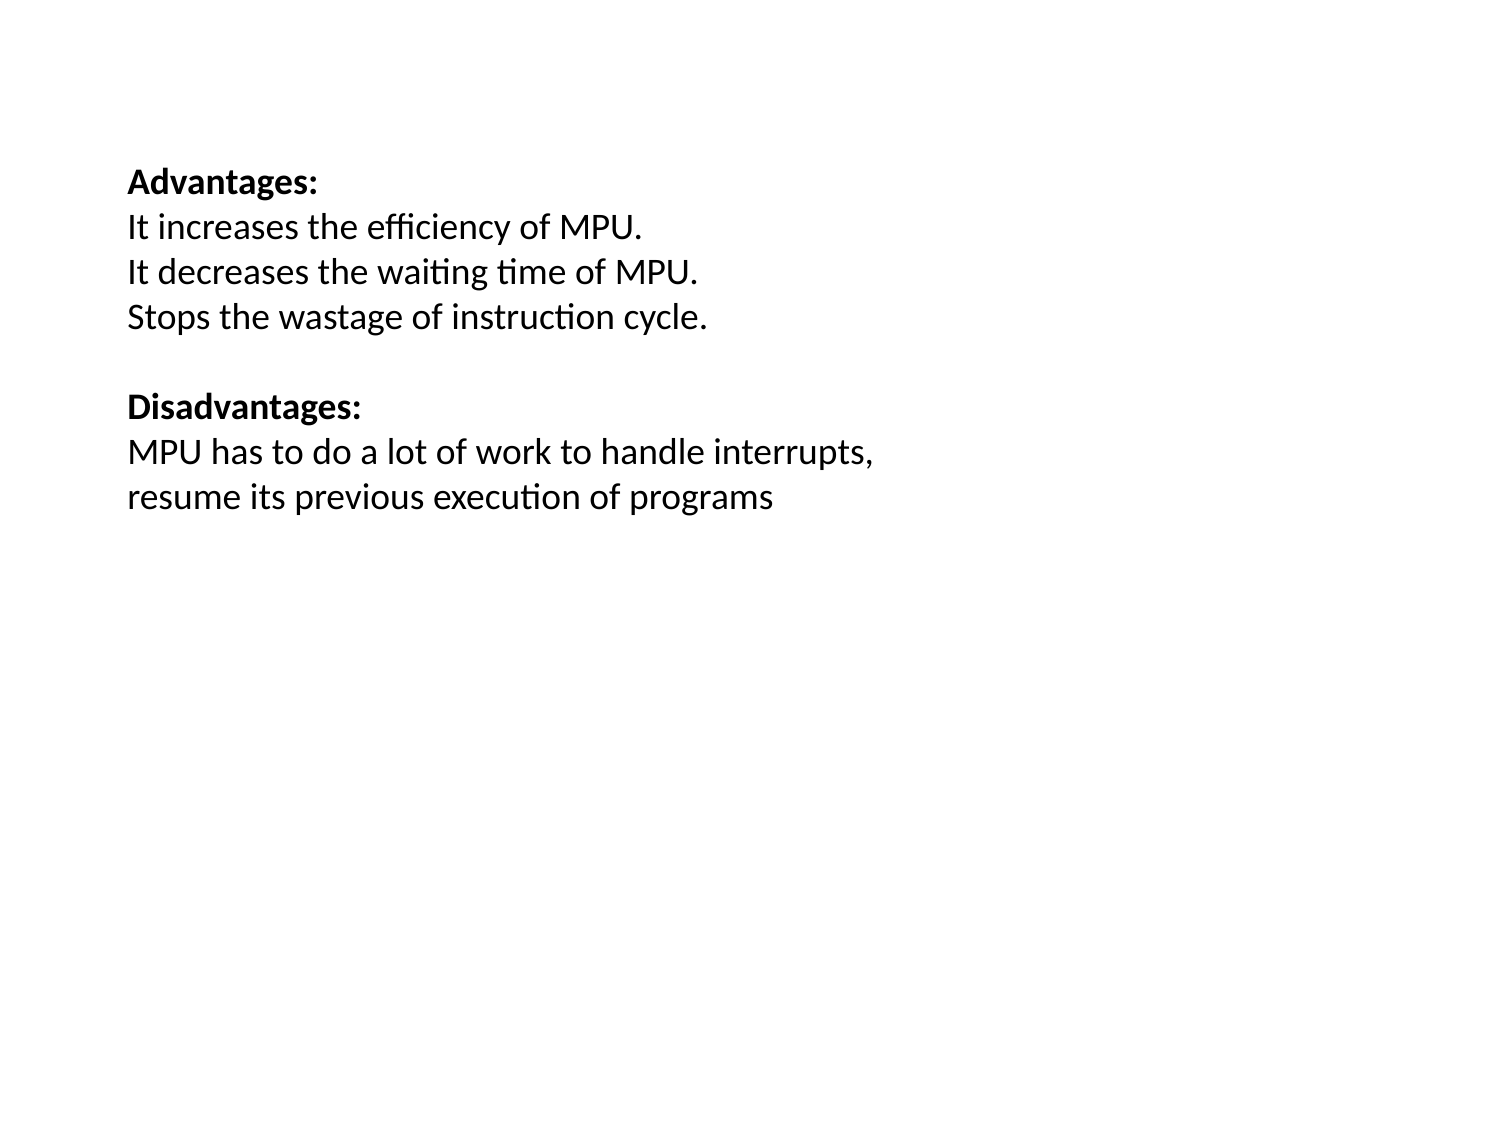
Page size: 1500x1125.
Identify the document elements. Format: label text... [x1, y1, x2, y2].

text_box Advantages: It increases the efficiency of MPU. It decreases the waiting time of MPU. Stops the wastage of instruction cycle. Disadvantages: MPU has to do a lot of work to handle interrupts, resume its previous execution of programs [112, 149, 1362, 525]
